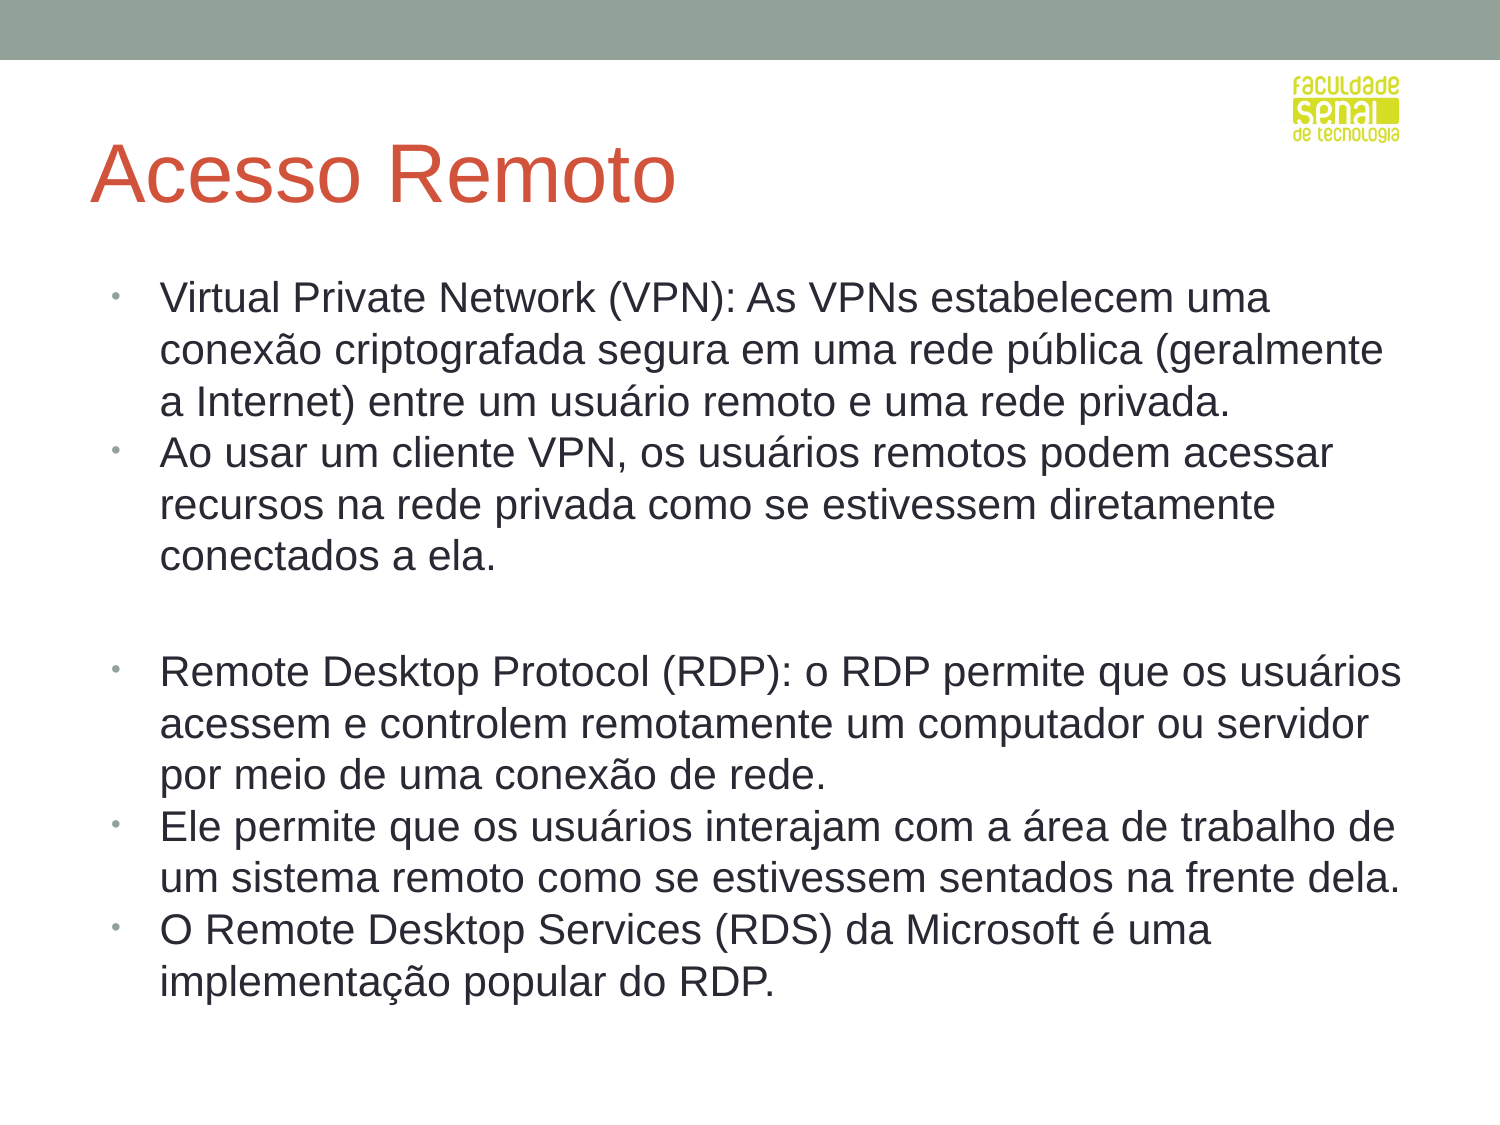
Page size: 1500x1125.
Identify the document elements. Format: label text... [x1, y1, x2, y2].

title Acesso Remoto [75, 87, 1425, 251]
list Virtual Private Network (VPN): As VPNs estabelecem uma conexão criptografada segura em uma rede pública (geralmente a Internet) entre um usuário remoto e uma rede privada. Ao usar um cliente VPN, os usuários remotos podem acessar recursos na rede privada como se estivessem diretamente conectados a ela. Remote Desktop Protocol (RDP): o RDP permite que os usuários acessem e controlem remotamente um computador ou servidor por meio de uma conexão de rede. Ele permite que os usuários interajam com a área de trabalho de um sistema remoto como se estivessem sentados na frente dela. O Remote Desktop Services (RDS) da Microsoft é uma implementação popular do RDP. [75, 262, 1425, 1063]
picture [1293, 76, 1399, 87]
